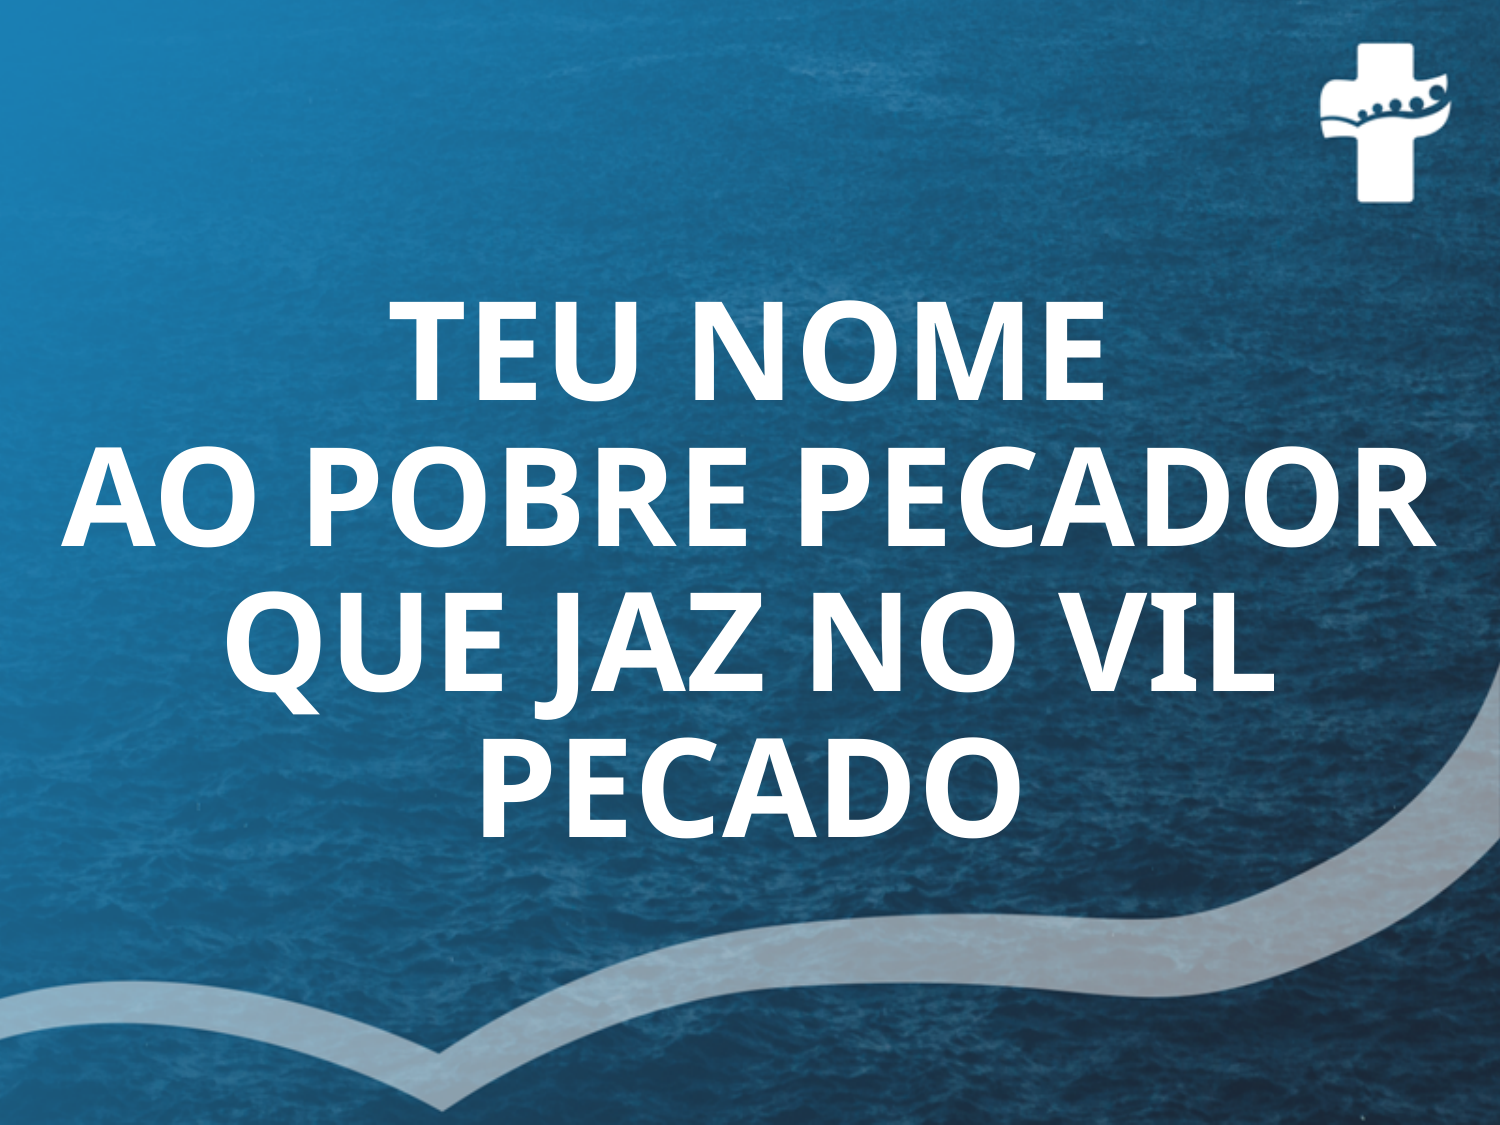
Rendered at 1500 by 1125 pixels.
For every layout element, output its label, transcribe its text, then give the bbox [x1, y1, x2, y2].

picture [0, 668, 1500, 1125]
picture [0, 0, 1500, 479]
title TEU NOME AO POBRE PECADOR QUE JAZ NO VIL PECADO [0, 479, 1500, 668]
